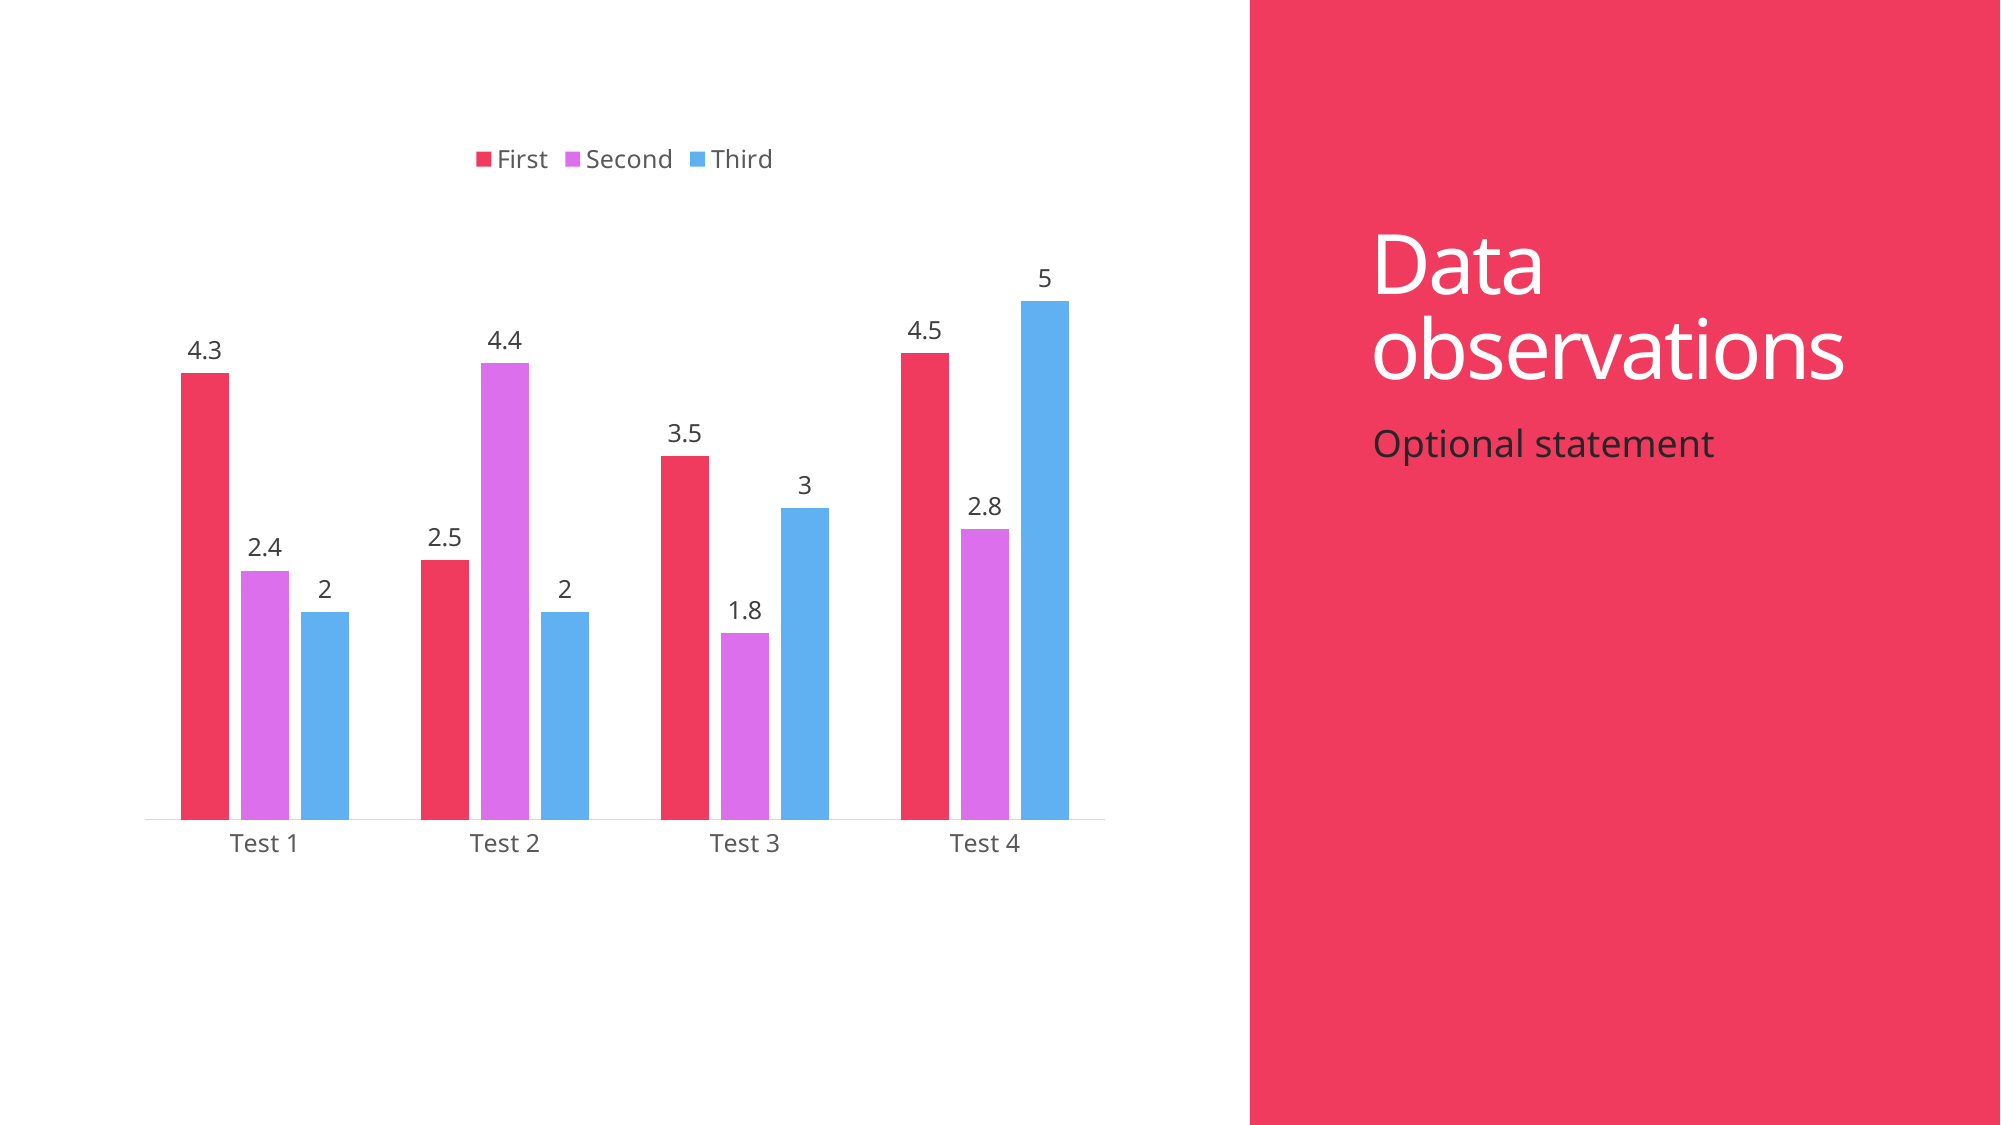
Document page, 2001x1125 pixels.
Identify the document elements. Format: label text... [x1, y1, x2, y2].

list Optional statement [1357, 412, 1916, 925]
chart [124, 124, 1126, 876]
title Data observations [1355, 88, 1911, 404]
